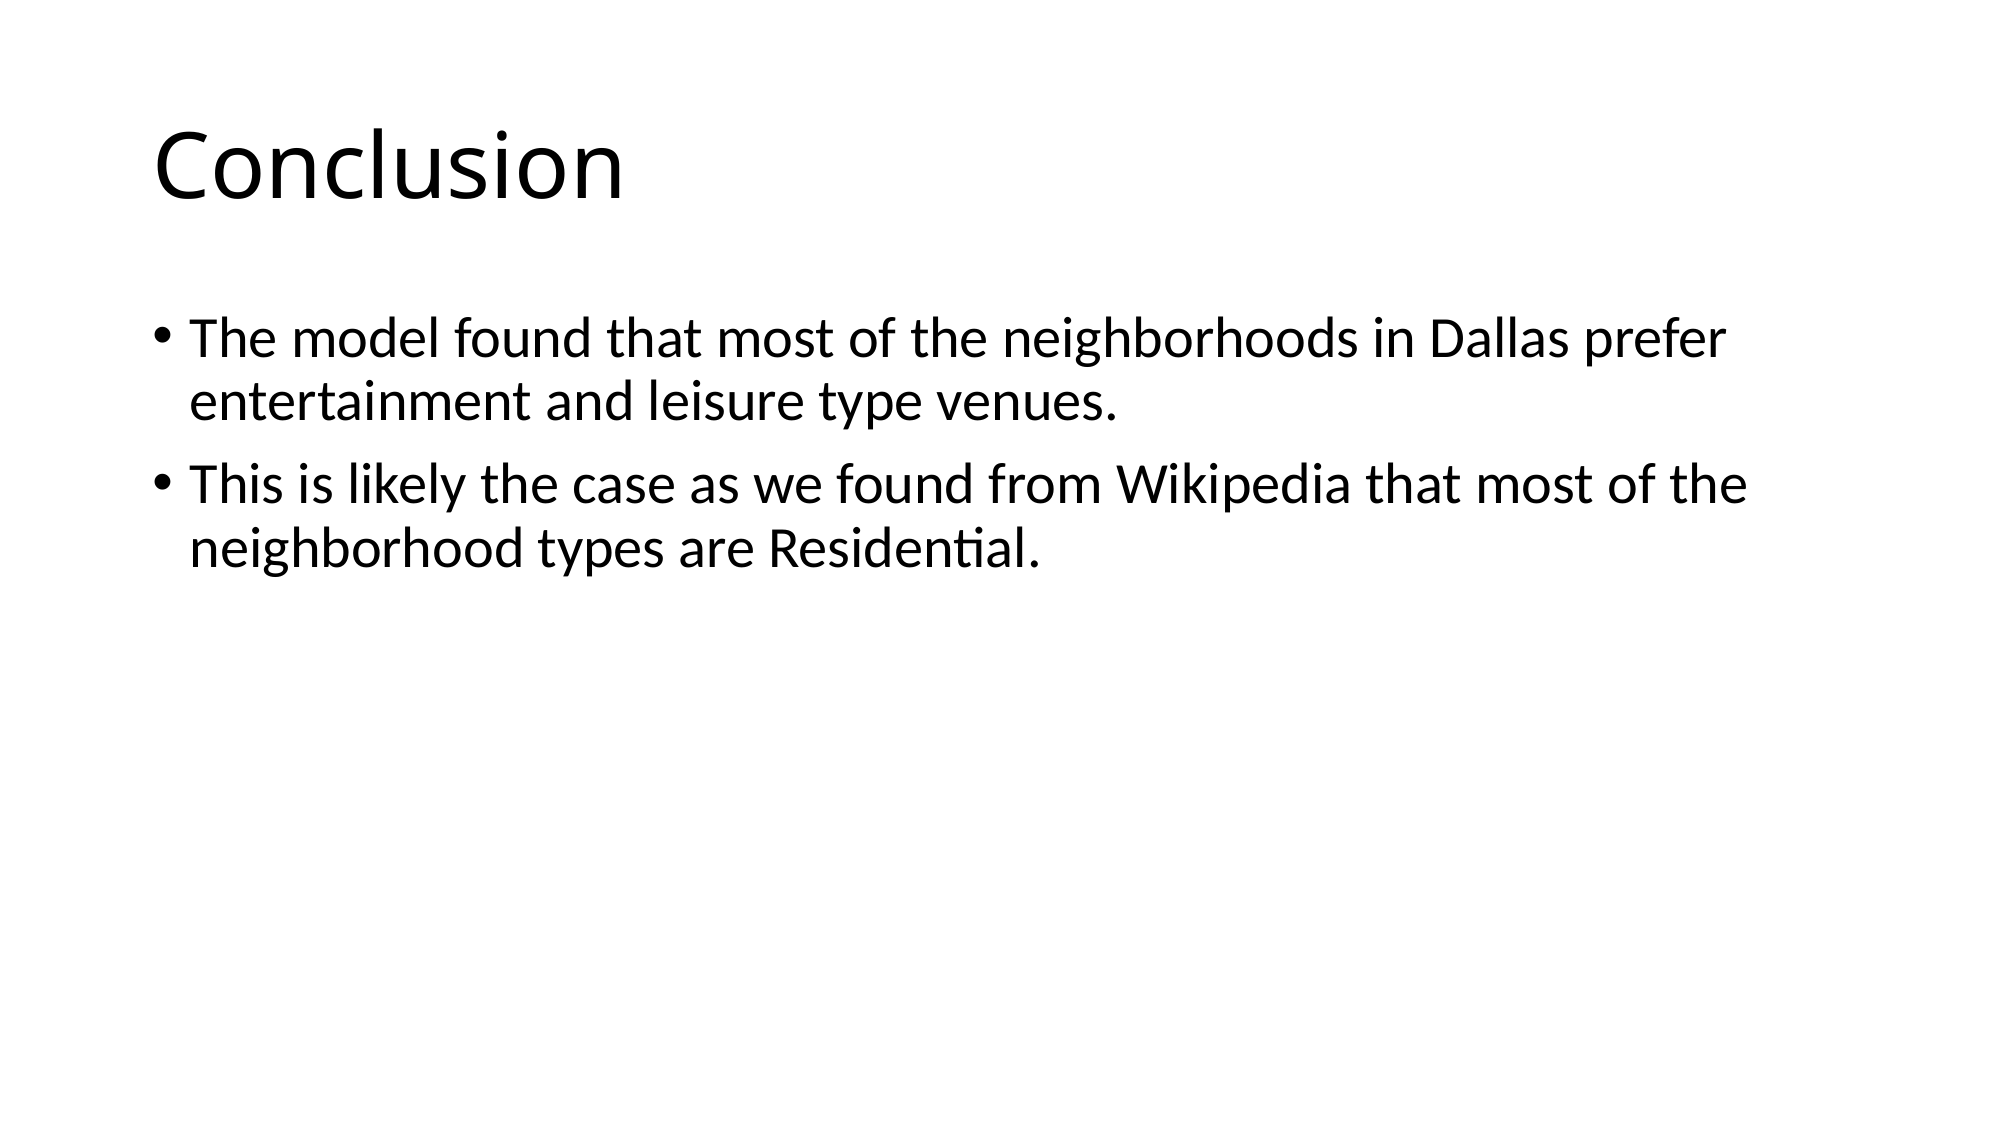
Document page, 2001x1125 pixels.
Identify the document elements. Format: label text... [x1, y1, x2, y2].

list The model found that most of the neighborhoods in Dallas prefer entertainment and leisure type venues. This is likely the case as we found from Wikipedia that most of the neighborhood types are Residential. [137, 299, 1863, 1014]
title Conclusion [137, 59, 1863, 278]
